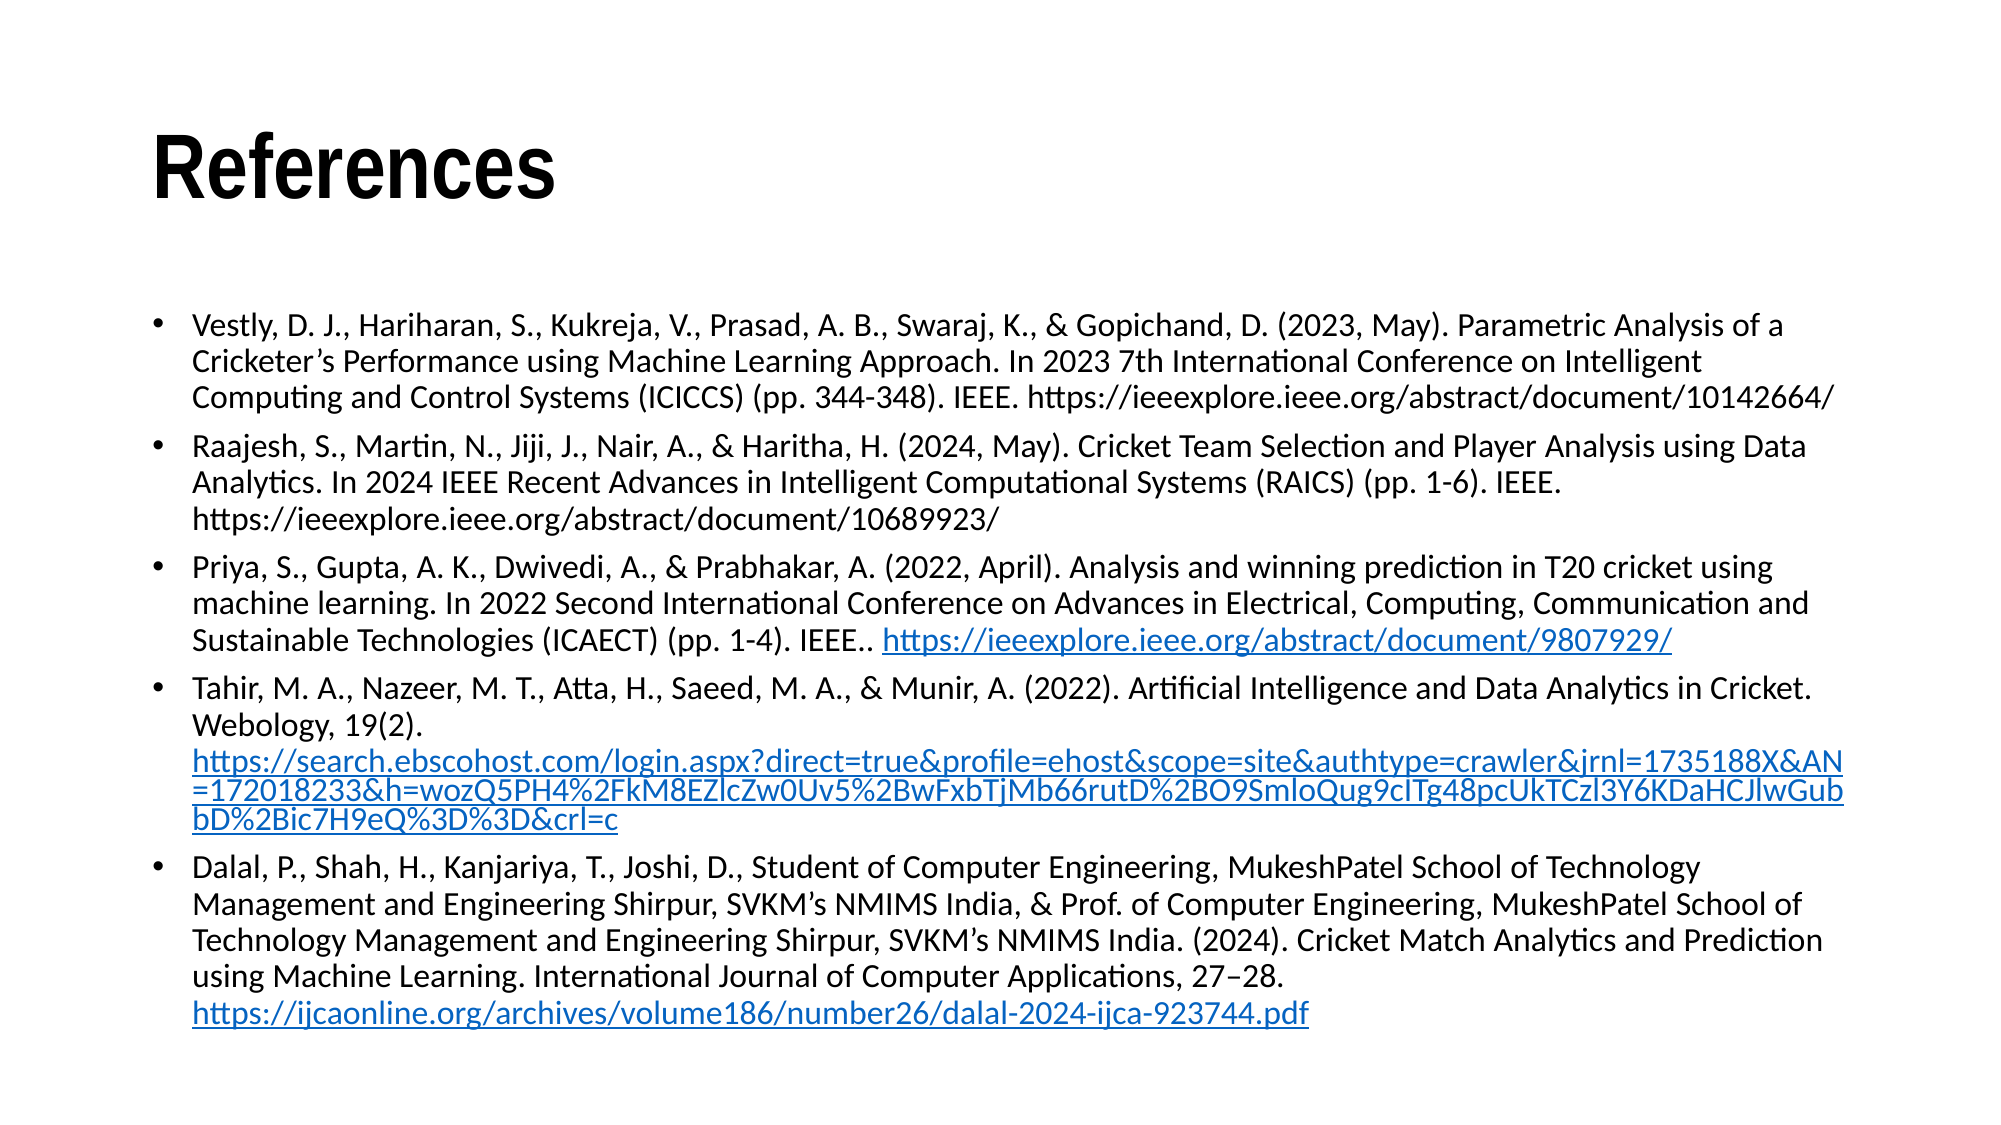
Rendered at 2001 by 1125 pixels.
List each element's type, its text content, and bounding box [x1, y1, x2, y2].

title References [137, 59, 1863, 278]
list Vestly, D. J., Hariharan, S., Kukreja, V., Prasad, A. B., Swaraj, K., & Gopichand, D. (2023, May). Parametric Analysis of a Cricketer’s Performance using Machine Learning Approach. In 2023 7th International Conference on Intelligent Computing and Control Systems (ICICCS) (pp. 344-348). IEEE. https://ieeexplore.ieee.org/abstract/document/10142664/ Raajesh, S., Martin, N., Jiji, J., Nair, A., & Haritha, H. (2024, May). Cricket Team Selection and Player Analysis using Data Analytics. In 2024 IEEE Recent Advances in Intelligent Computational Systems (RAICS) (pp. 1-6). IEEE. https://ieeexplore.ieee.org/abstract/document/10689923/ Priya, S., Gupta, A. K., Dwivedi, A., & Prabhakar, A. (2022, April). Analysis and winning prediction in T20 cricket using machine learning. In 2022 Second International Conference on Advances in Electrical, Computing, Communication and Sustainable Technologies (ICAECT) (pp. 1-4). IEEE.. https://ieeexplore.ieee.org/abstract/document/9807929/ Tahir, M. A., Nazeer, M. T., Atta, H., Saeed, M. A., & Munir, A. (2022). Artificial Intelligence and Data Analytics in Cricket. Webology, 19(2). https://search.ebscohost.com/login.aspx?direct=true&profile=ehost&scope=site&authtype=crawler&jrnl=1735188X&AN=172018233&h=wozQ5PH4%2FkM8EZlcZw0Uv5%2BwFxbTjMb66rutD%2BO9SmloQug9cITg48pcUkTCzl3Y6KDaHCJlwGubbD%2Bic7H9eQ%3D%3D&crl=c Dalal, P., Shah, H., Kanjariya, T., Joshi, D., Student of Computer Engineering, MukeshPatel School of Technology Management and Engineering Shirpur, SVKM’s NMIMS India, & Prof. of Computer Engineering, MukeshPatel School of Technology Management and Engineering Shirpur, SVKM’s NMIMS India. (2024). Cricket Match Analytics and Prediction using Machine Learning. International Journal of Computer Applications, 27–28. https://ijcaonline.org/archives/volume186/number26/dalal-2024-ijca-923744.pdf [137, 299, 1863, 1014]
